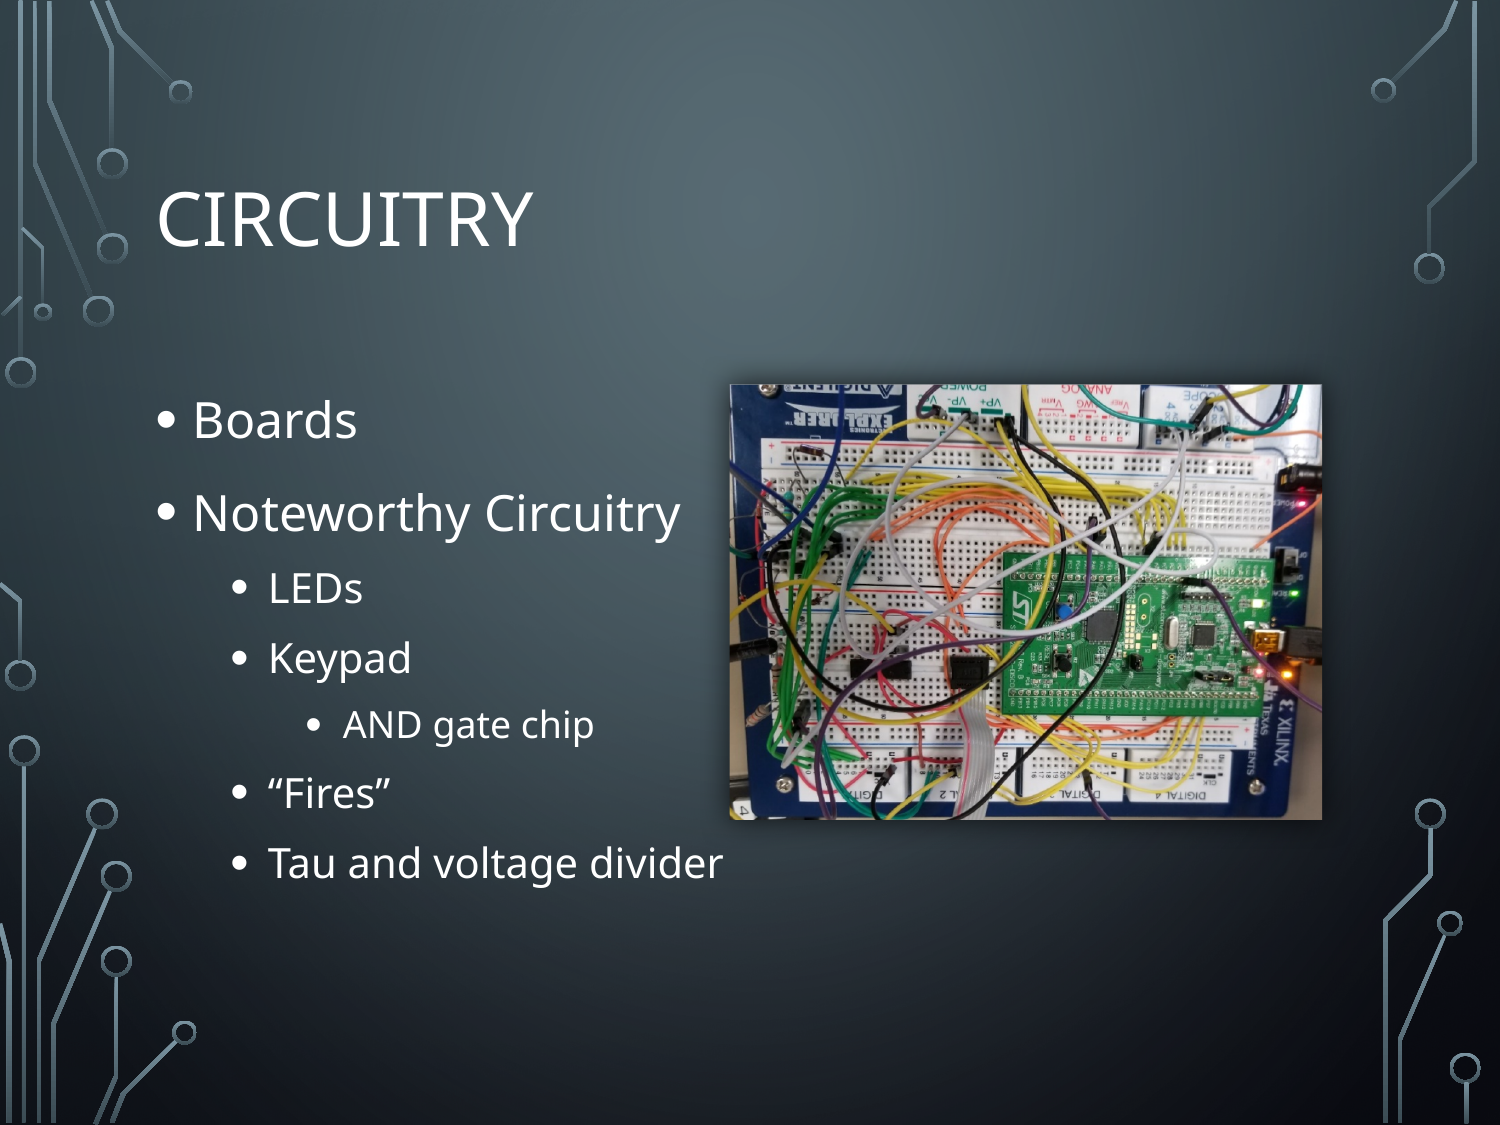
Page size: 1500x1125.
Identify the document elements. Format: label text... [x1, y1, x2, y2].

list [729, 383, 1323, 821]
list Boards Noteworthy Circuitry LEDs Keypad AND gate chip “Fires” Tau and voltage divider [140, 369, 741, 950]
title Circuitry [140, 101, 1360, 344]
